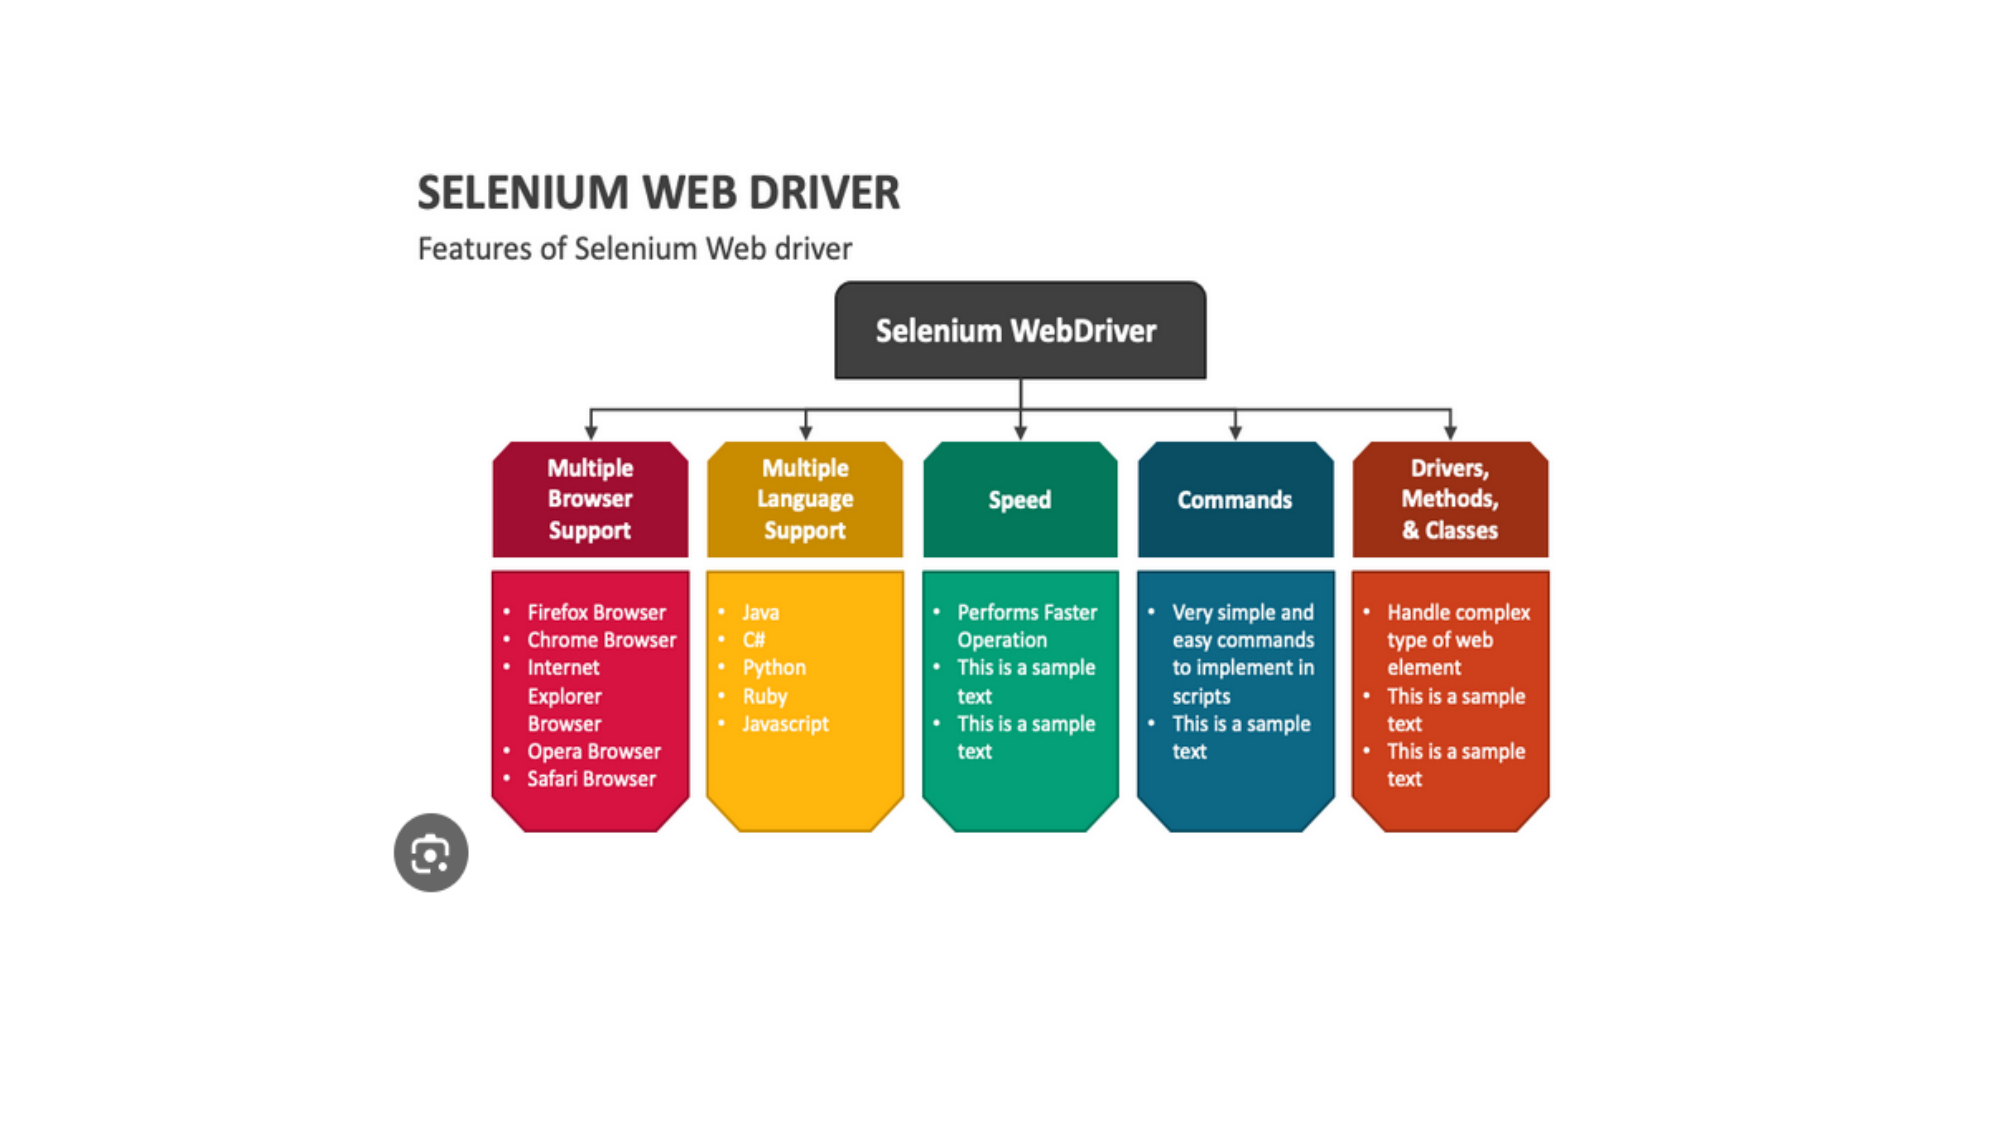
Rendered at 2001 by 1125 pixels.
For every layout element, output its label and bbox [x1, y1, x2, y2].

picture [386, 146, 1656, 903]
